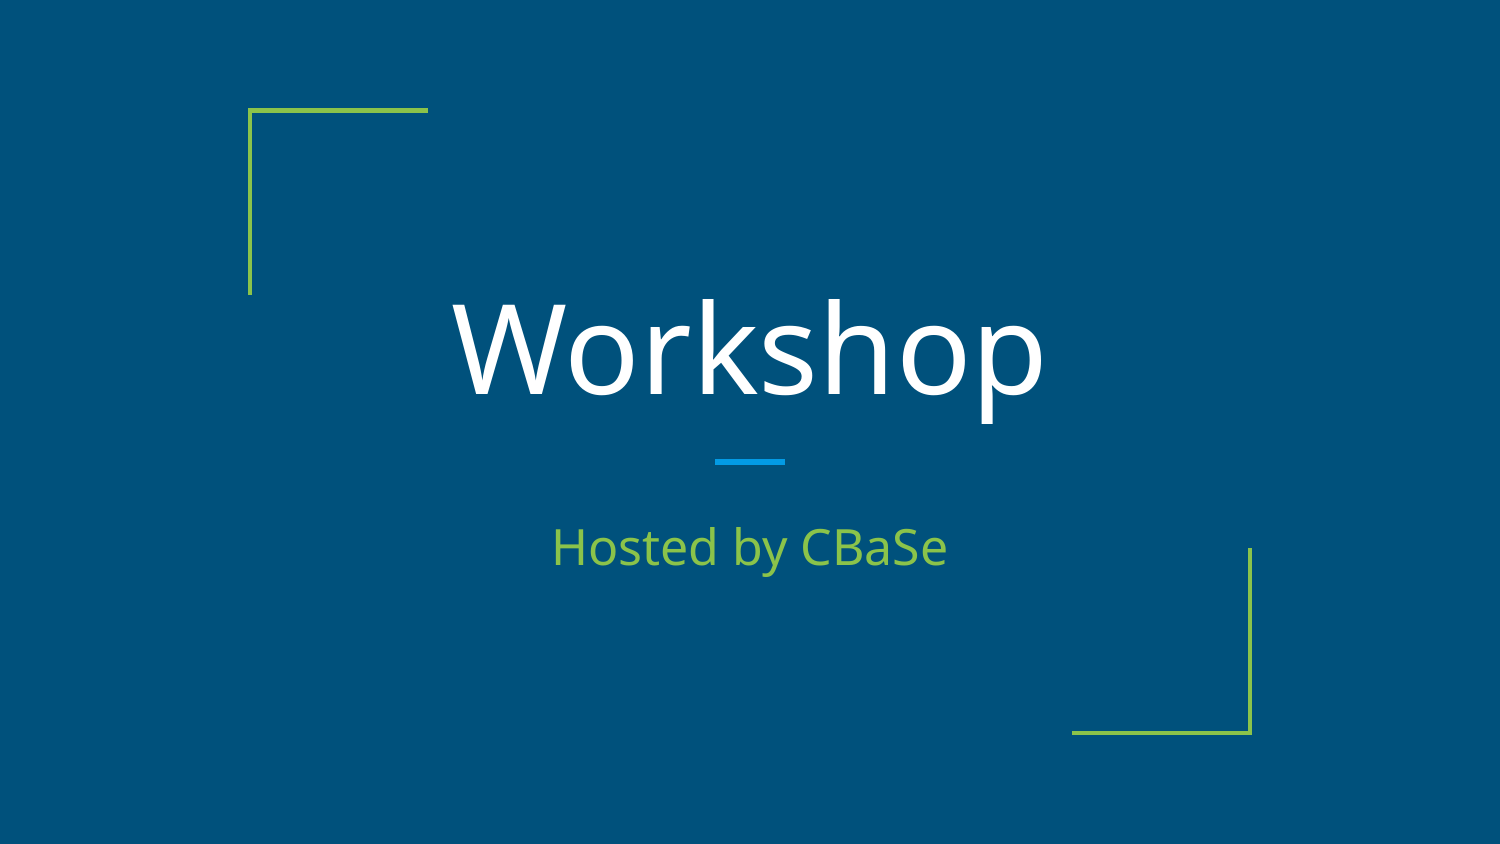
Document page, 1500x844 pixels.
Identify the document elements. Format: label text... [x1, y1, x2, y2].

subtitle Hosted by CBaSe [275, 500, 1225, 650]
title Workshop [275, 195, 1225, 435]
